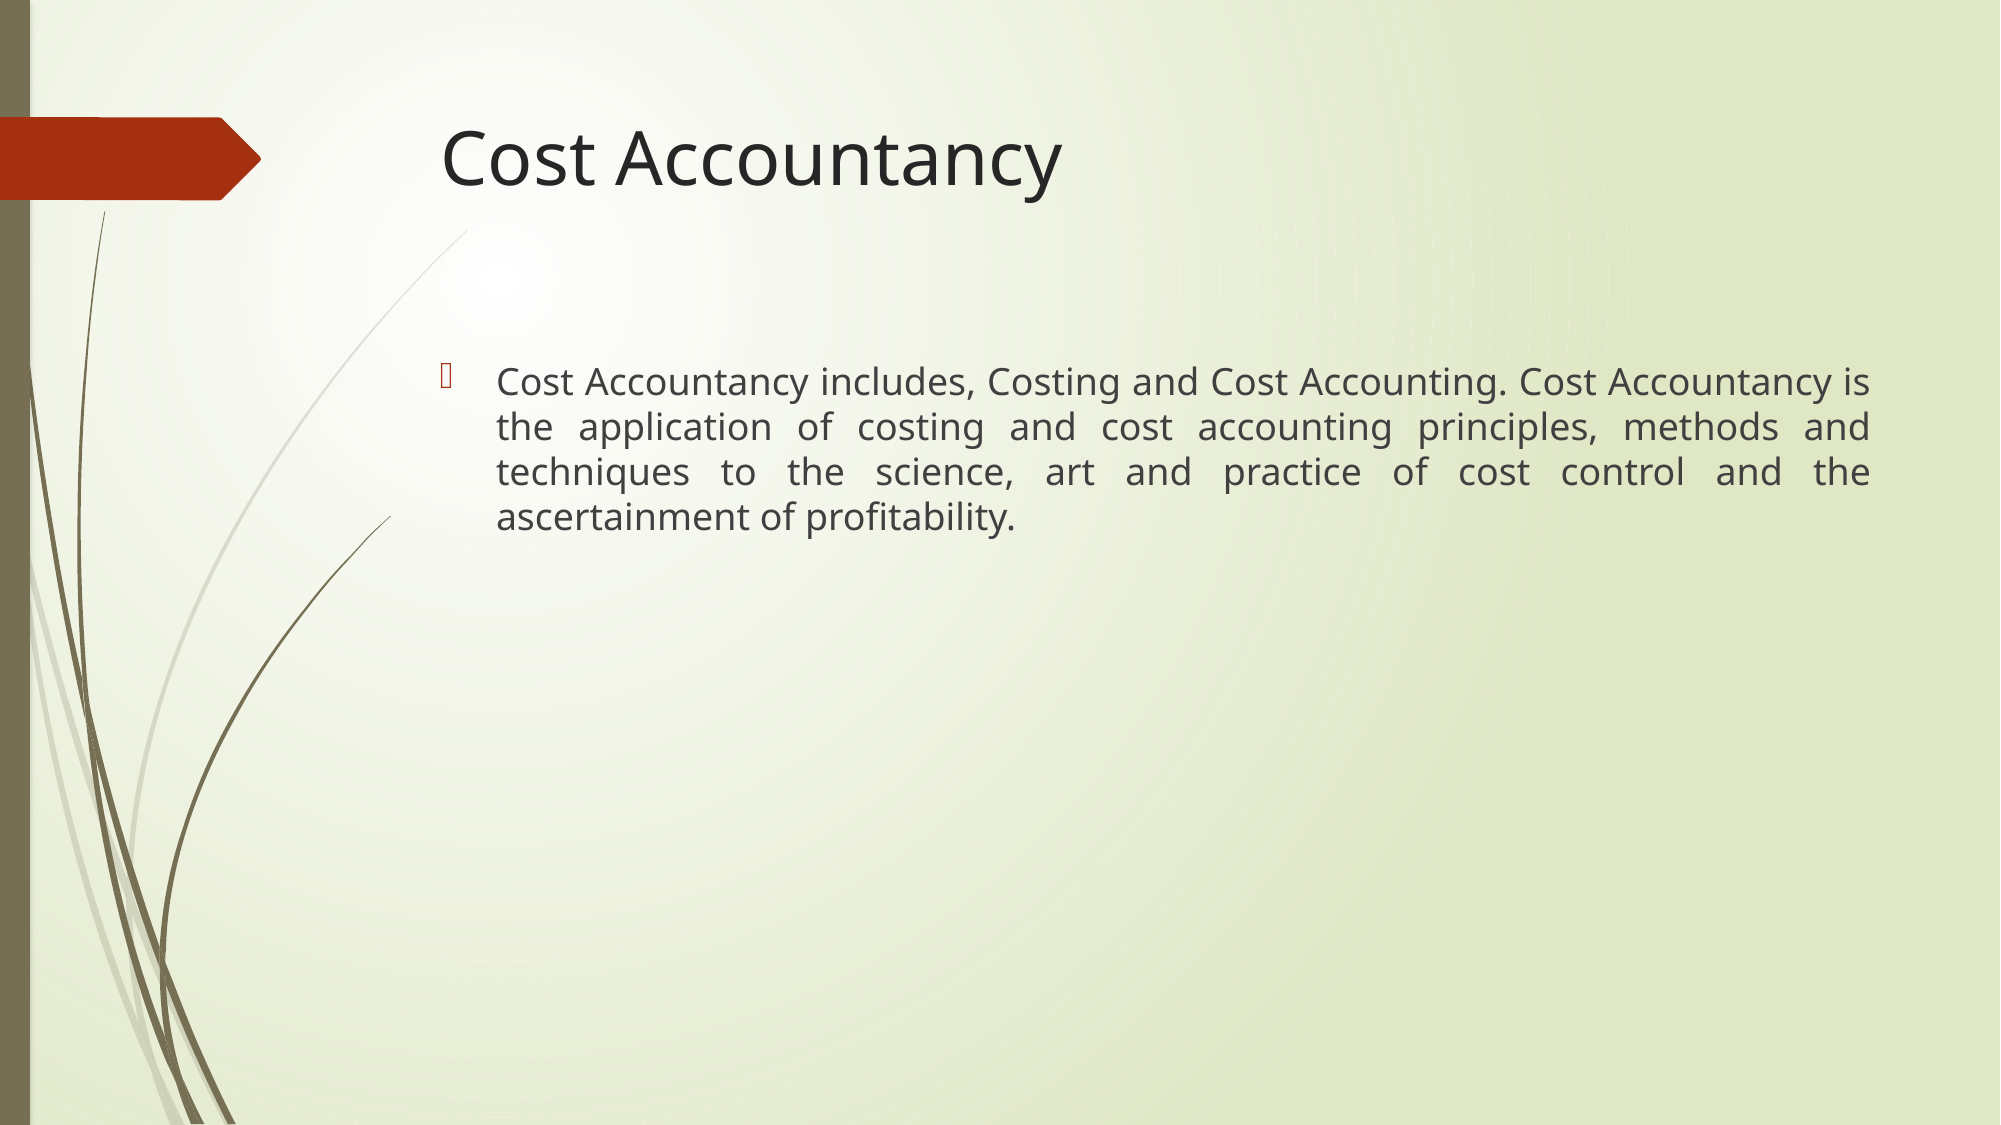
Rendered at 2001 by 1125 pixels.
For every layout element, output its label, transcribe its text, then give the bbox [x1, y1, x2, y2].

title Cost Accountancy [425, 102, 1888, 313]
list Cost Accountancy includes, Costing and Cost Accounting. Cost Accountancy is the application of costing and cost accounting principles, methods and techniques to the science, art and practice of cost control and the ascertainment of profitability. [424, 350, 1888, 970]
